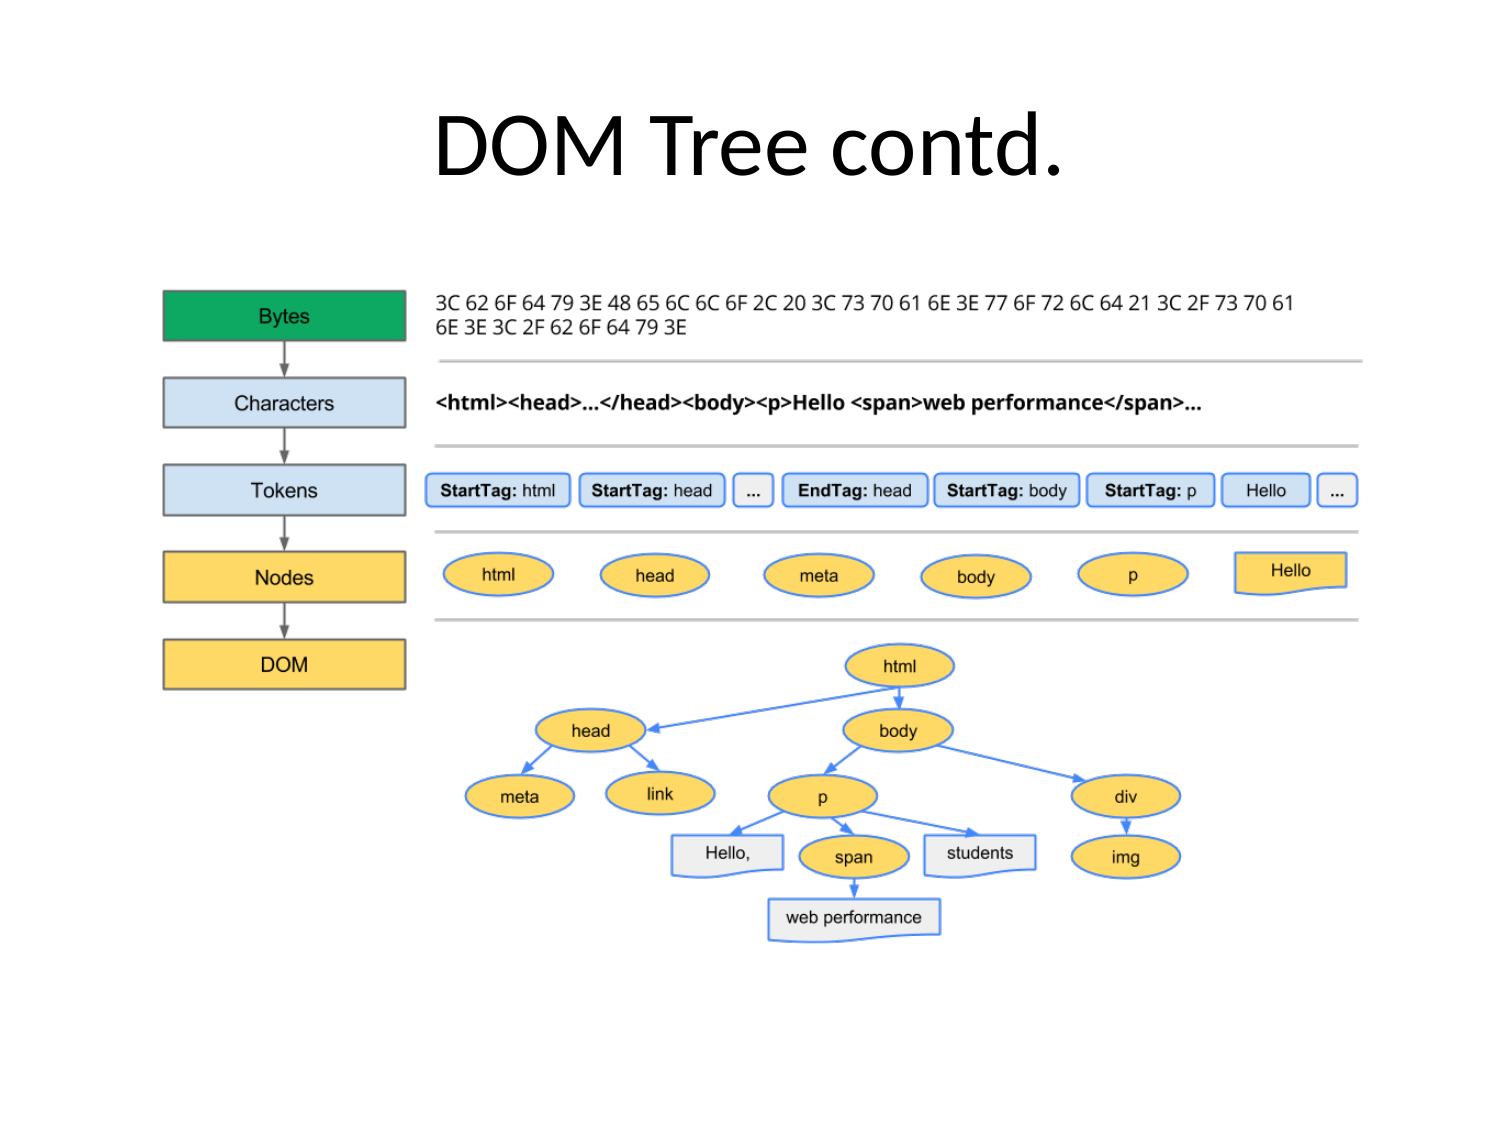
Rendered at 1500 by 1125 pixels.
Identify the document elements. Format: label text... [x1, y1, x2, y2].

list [149, 274, 1383, 958]
title DOM Tree contd. [75, 45, 1425, 233]
